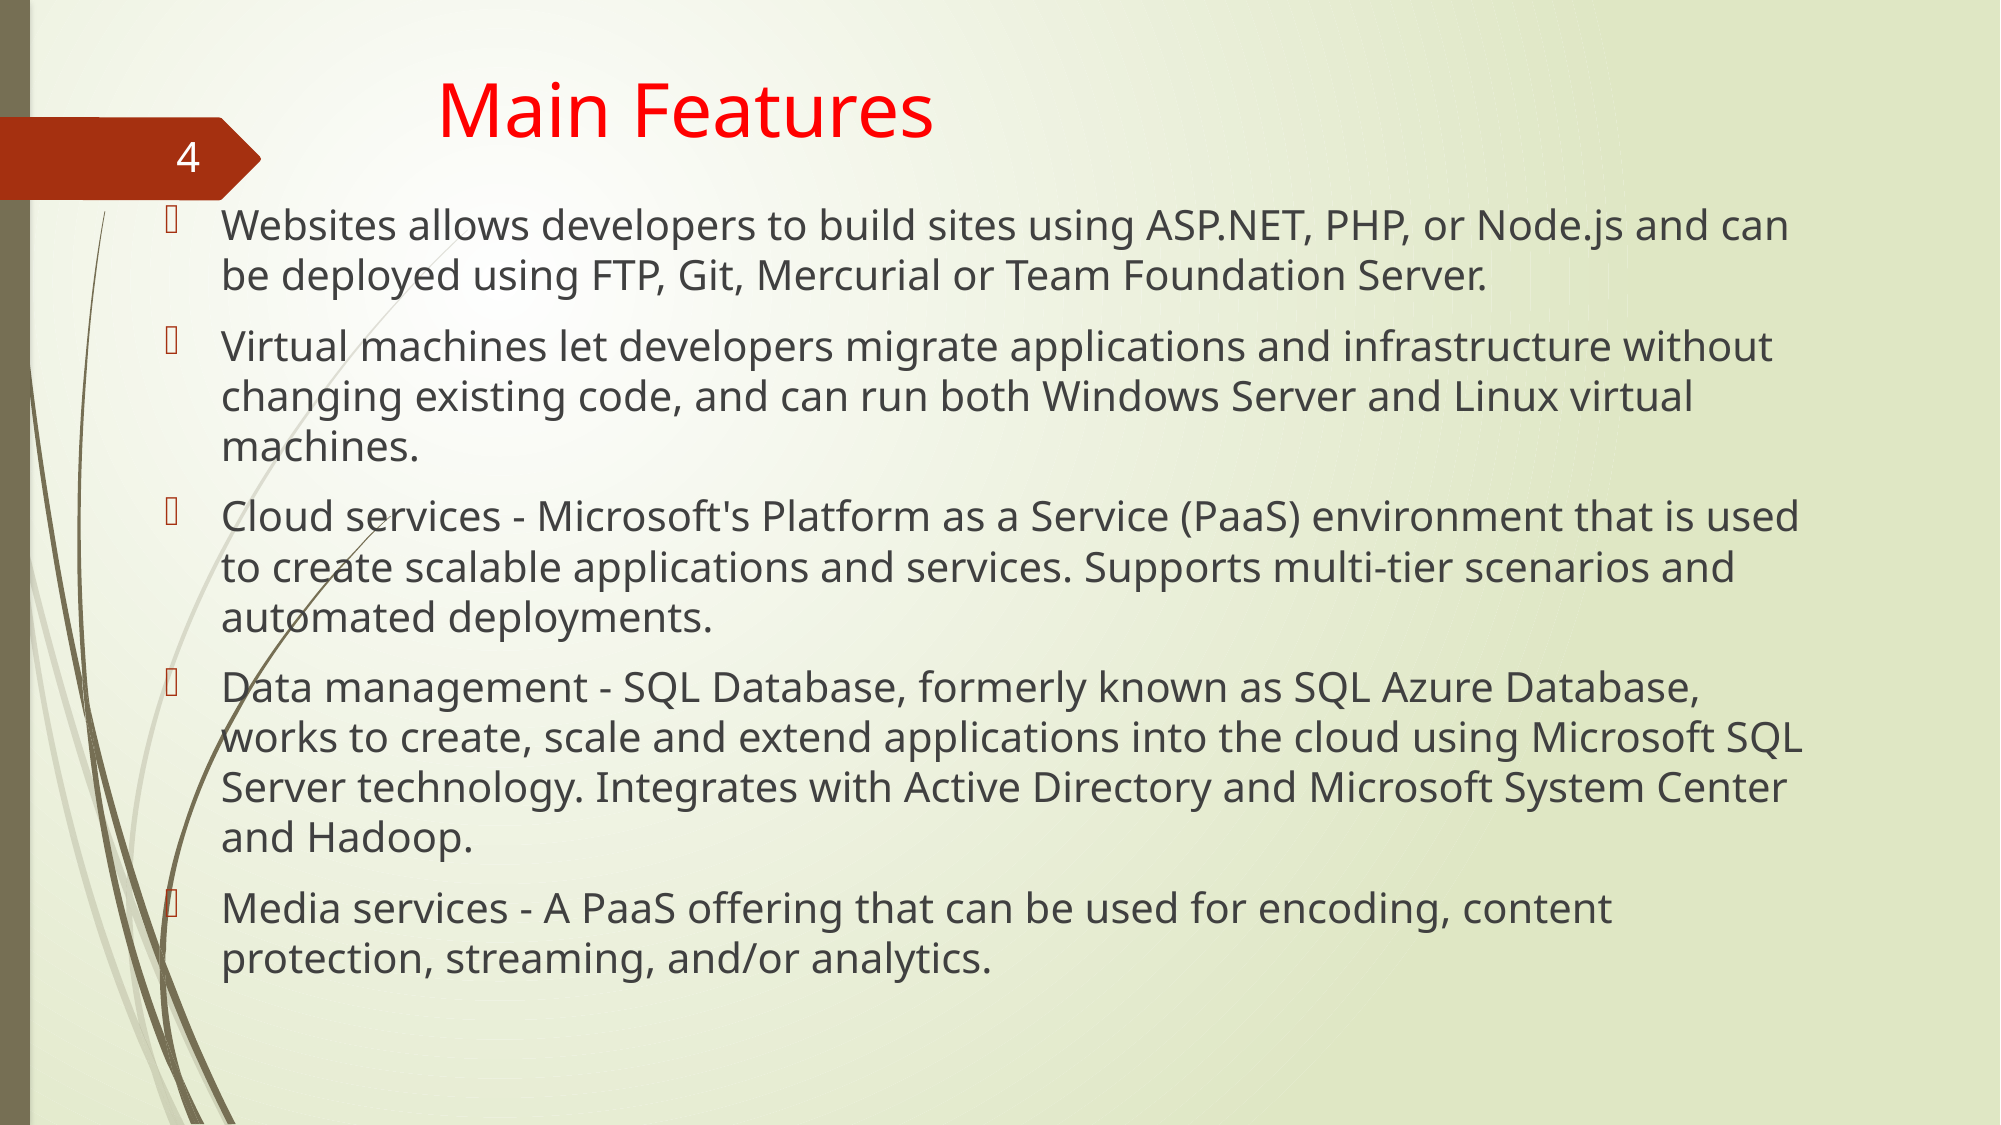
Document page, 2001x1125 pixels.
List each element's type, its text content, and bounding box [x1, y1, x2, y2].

list Websites allows developers to build sites using ASP.NET, PHP, or Node.js and can be deployed using FTP, Git, Mercurial or Team Foundation Server. Virtual machines let developers migrate applications and infrastructure without changing existing code, and can run both Windows Server and Linux virtual machines. Cloud services - Microsoft's Platform as a Service (PaaS) environment that is used to create scalable applications and services. Supports multi-tier scenarios and automated deployments. Data management - SQL Database, formerly known as SQL Azure Database, works to create, scale and extend applications into the cloud using Microsoft SQL Server technology. Integrates with Active Directory and Microsoft System Center and Hadoop. Media services - A PaaS offering that can be used for encoding, content protection, streaming, and/or analytics. [149, 190, 1827, 1030]
title Main Features [421, 54, 1792, 190]
slide_number 4 [87, 129, 216, 190]
